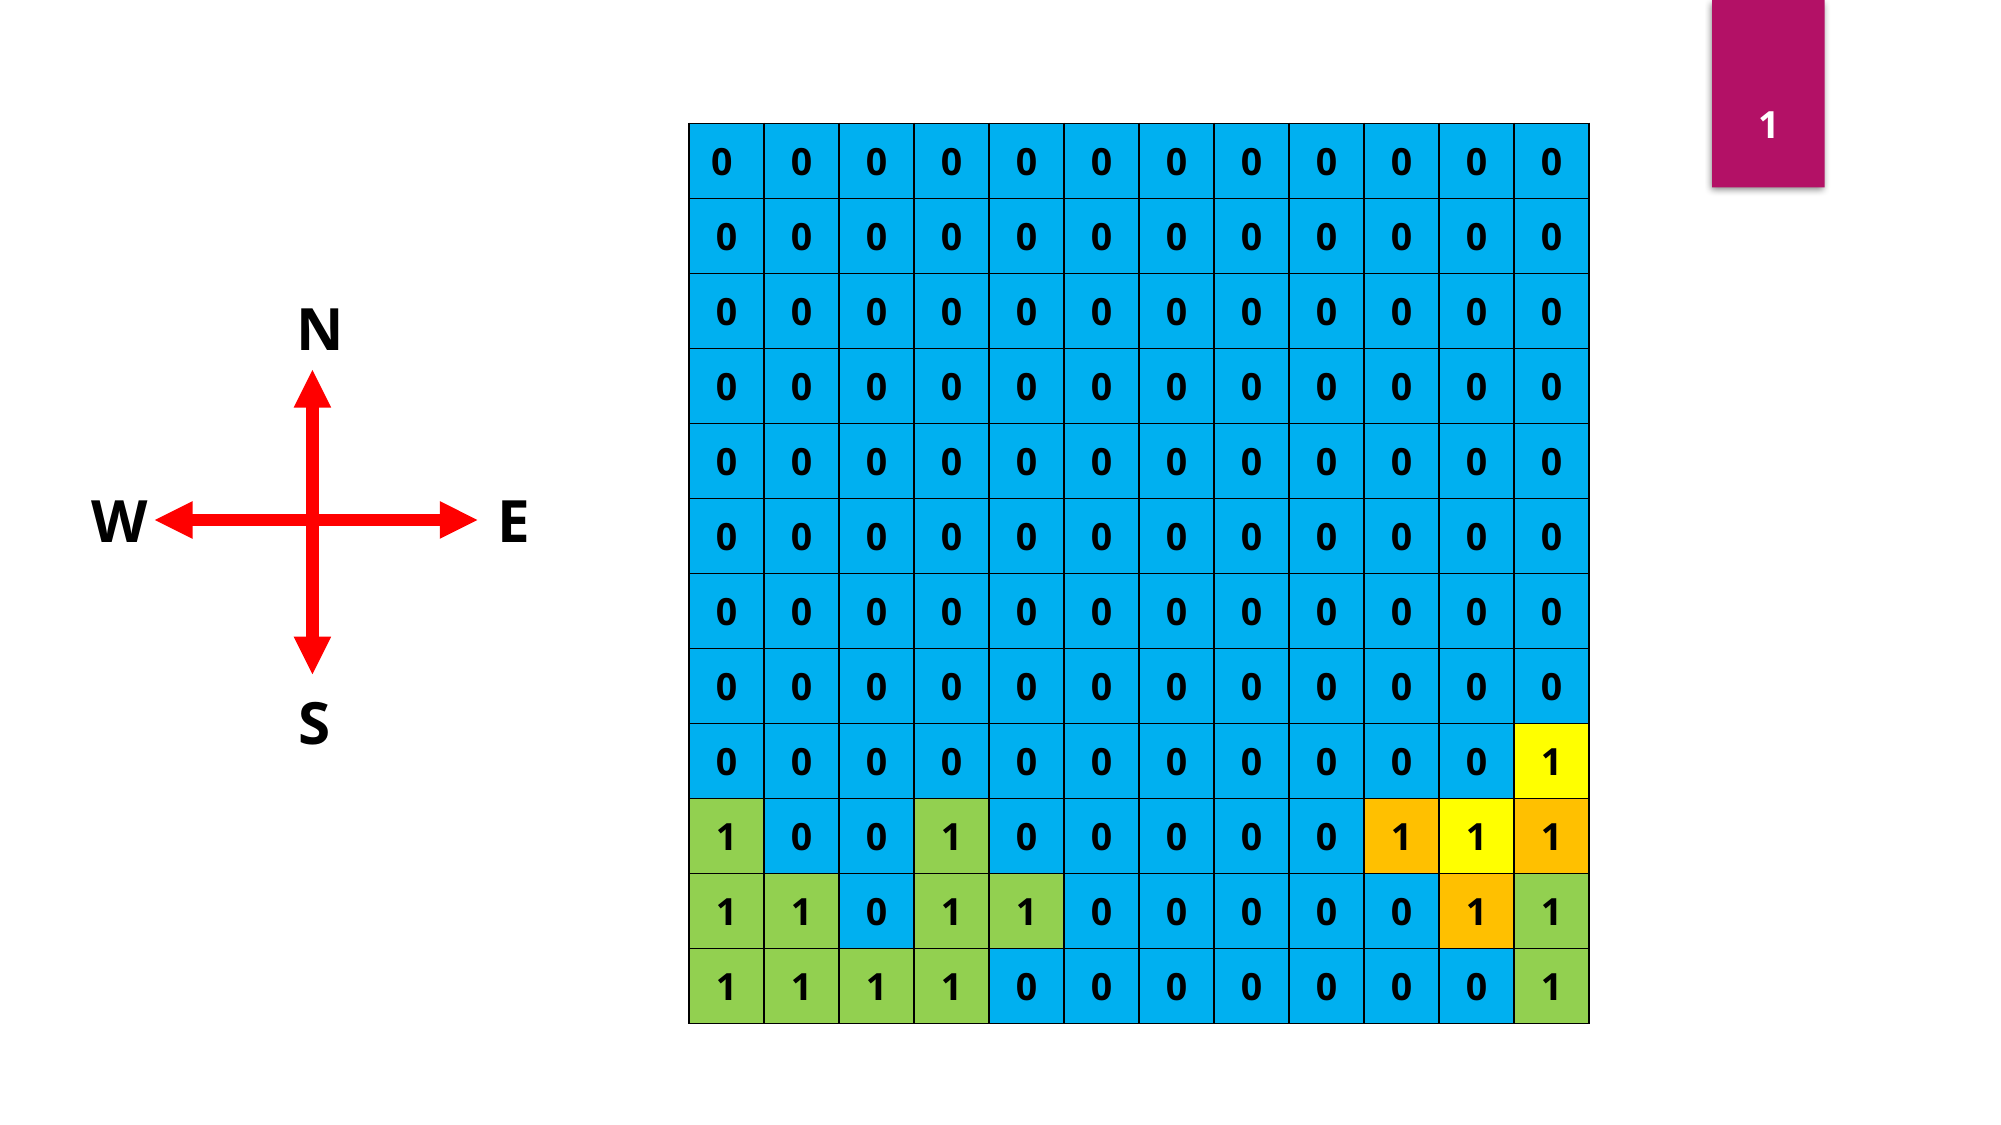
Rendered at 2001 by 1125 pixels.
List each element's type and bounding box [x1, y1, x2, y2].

table_cell [990, 874, 1063, 948]
table_cell [915, 874, 988, 948]
table_cell [1140, 649, 1213, 723]
table_header [1365, 124, 1438, 198]
table_cell [1065, 874, 1138, 948]
table_cell [915, 574, 988, 648]
table_cell [1290, 874, 1363, 948]
table_cell [1365, 574, 1438, 648]
table_header [1440, 124, 1513, 198]
table_cell [1440, 424, 1513, 498]
text_box [283, 678, 346, 764]
table_header [690, 124, 763, 198]
table_cell [1140, 424, 1213, 498]
table_cell [690, 574, 763, 648]
table_cell [1140, 499, 1213, 573]
table_cell [1140, 274, 1213, 348]
table_cell [765, 574, 838, 648]
table_cell [990, 799, 1063, 873]
table_cell [1215, 874, 1288, 948]
table_cell [1290, 574, 1363, 648]
table_cell [1065, 649, 1138, 723]
table_cell [1215, 574, 1288, 648]
table_cell [1215, 949, 1288, 1023]
table_cell [1440, 499, 1513, 573]
table_cell [840, 724, 913, 798]
table_cell [990, 349, 1063, 423]
table_header [1215, 124, 1288, 198]
table_cell [1515, 499, 1588, 573]
table_cell [990, 274, 1063, 348]
table_cell [990, 199, 1063, 273]
table_cell [1290, 649, 1363, 723]
table_header [915, 124, 988, 198]
table_header [765, 124, 838, 198]
table_cell [765, 874, 838, 948]
table_cell [990, 424, 1063, 498]
table_cell [1440, 949, 1513, 1023]
table_cell [1140, 949, 1213, 1023]
table_cell [915, 799, 988, 873]
table_cell [990, 649, 1063, 723]
table_cell [1515, 949, 1588, 1023]
table_cell [1065, 424, 1138, 498]
table_cell [1215, 649, 1288, 723]
table_cell [690, 499, 763, 573]
table_cell [915, 724, 988, 798]
table_cell [915, 274, 988, 348]
table_cell [1365, 274, 1438, 348]
table_cell [1440, 274, 1513, 348]
table_cell [1215, 274, 1288, 348]
table_cell [1215, 349, 1288, 423]
table_cell [1290, 424, 1363, 498]
table_cell [1365, 424, 1438, 498]
table_cell [1215, 199, 1288, 273]
table_cell [1140, 349, 1213, 423]
table_cell [1515, 274, 1588, 348]
table_cell [1065, 274, 1138, 348]
table_cell [1440, 349, 1513, 423]
table_cell [1065, 499, 1138, 573]
table_cell [840, 199, 913, 273]
table_header [1140, 124, 1213, 198]
table_cell [915, 499, 988, 573]
table_cell [690, 349, 763, 423]
table_cell [1440, 199, 1513, 273]
table_cell [765, 349, 838, 423]
table_cell [1290, 349, 1363, 423]
table_cell [690, 874, 763, 948]
table_cell [840, 349, 913, 423]
table_cell [990, 499, 1063, 573]
table_cell [765, 274, 838, 348]
text_box [483, 477, 546, 562]
table_cell [1215, 799, 1288, 873]
table_cell [765, 424, 838, 498]
table_cell [1440, 874, 1513, 948]
table_cell [1290, 499, 1363, 573]
table_cell [1065, 724, 1138, 798]
table_cell [1290, 799, 1363, 873]
table_cell [690, 724, 763, 798]
table_cell [765, 649, 838, 723]
table_cell [1290, 274, 1363, 348]
table_cell [1515, 724, 1588, 798]
table_cell [690, 649, 763, 723]
table_cell [1515, 199, 1588, 273]
table_cell [840, 649, 913, 723]
table_cell [990, 724, 1063, 798]
table_cell [990, 574, 1063, 648]
table_cell [1140, 799, 1213, 873]
table_cell [1365, 349, 1438, 423]
text_box [76, 284, 478, 562]
table_cell [840, 499, 913, 573]
table_cell [915, 949, 988, 1023]
table_cell [1365, 724, 1438, 798]
table_cell [1140, 199, 1213, 273]
table_cell [765, 724, 838, 798]
table_cell [690, 424, 763, 498]
table_cell [840, 799, 913, 873]
table_cell [1290, 949, 1363, 1023]
table_header [990, 124, 1063, 198]
table_cell [765, 199, 838, 273]
table_cell [1365, 799, 1438, 873]
table_header [840, 124, 913, 198]
table_cell [1440, 574, 1513, 648]
table_cell [1515, 349, 1588, 423]
table_cell [765, 799, 838, 873]
table_cell [1515, 799, 1588, 873]
table_cell [1065, 949, 1138, 1023]
table_cell [1440, 724, 1513, 798]
table_cell [1365, 874, 1438, 948]
table_header [1290, 124, 1363, 198]
table_cell [1140, 724, 1213, 798]
table_cell [690, 799, 763, 873]
table_cell [1365, 649, 1438, 723]
table_cell [990, 949, 1063, 1023]
table_cell [1365, 499, 1438, 573]
table_cell [1440, 649, 1513, 723]
table_cell [1065, 349, 1138, 423]
table_cell [1515, 424, 1588, 498]
text_box [1743, 93, 1795, 153]
table_cell [1365, 199, 1438, 273]
table_cell [1515, 874, 1588, 948]
table_cell [1290, 199, 1363, 273]
table_cell [1065, 199, 1138, 273]
table_cell [690, 274, 763, 348]
table_cell [915, 349, 988, 423]
table_cell [1365, 949, 1438, 1023]
table_cell [1215, 724, 1288, 798]
table_cell [1440, 799, 1513, 873]
table_header [1065, 124, 1138, 198]
table_cell [1515, 649, 1588, 723]
table_header [1515, 124, 1588, 198]
table_cell [915, 424, 988, 498]
table_cell [690, 199, 763, 273]
table_cell [915, 649, 988, 723]
table_cell [1140, 574, 1213, 648]
table_cell [1065, 574, 1138, 648]
table_cell [1515, 574, 1588, 648]
table_cell [840, 574, 913, 648]
table_cell [840, 874, 913, 948]
table_cell [1215, 499, 1288, 573]
table_cell [1290, 724, 1363, 798]
table_cell [840, 424, 913, 498]
table_cell [1215, 424, 1288, 498]
table_cell [915, 199, 988, 273]
table_cell [1065, 799, 1138, 873]
table_cell [840, 274, 913, 348]
table_cell [765, 499, 838, 573]
table_cell [690, 949, 763, 1023]
table_cell [765, 949, 838, 1023]
table_cell [840, 949, 913, 1023]
table_cell [1140, 874, 1213, 948]
